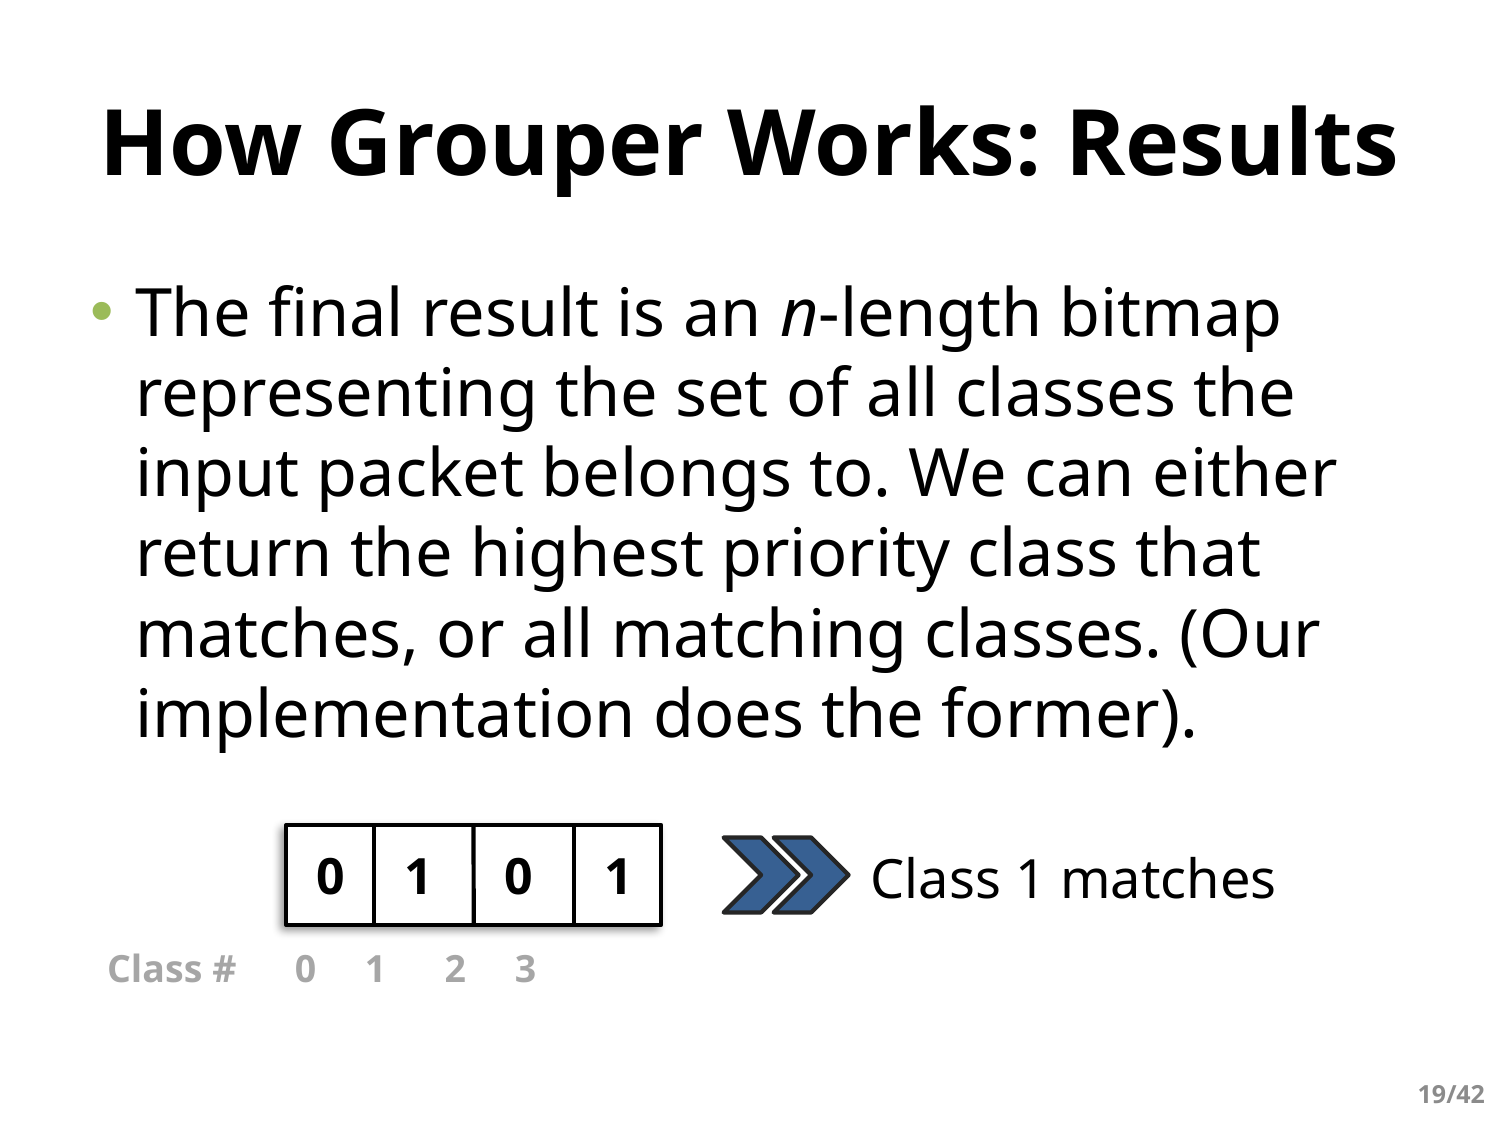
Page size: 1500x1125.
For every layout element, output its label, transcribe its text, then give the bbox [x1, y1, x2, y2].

text_box [771, 835, 851, 915]
slide_number 19/42 [1149, 1065, 1500, 1125]
list The final result is an n-length bitmap representing the set of all classes the input packet belongs to. We can either return the highest priority class that matches, or all matching classes. (Our implementation does the former). [75, 262, 1425, 763]
title How Grouper Works: Results [75, 45, 1425, 233]
text_box Class # 0 1 2 3 [92, 937, 663, 998]
text_box Class 1 matches [855, 837, 1292, 918]
text_box [721, 835, 801, 915]
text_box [285, 824, 662, 926]
